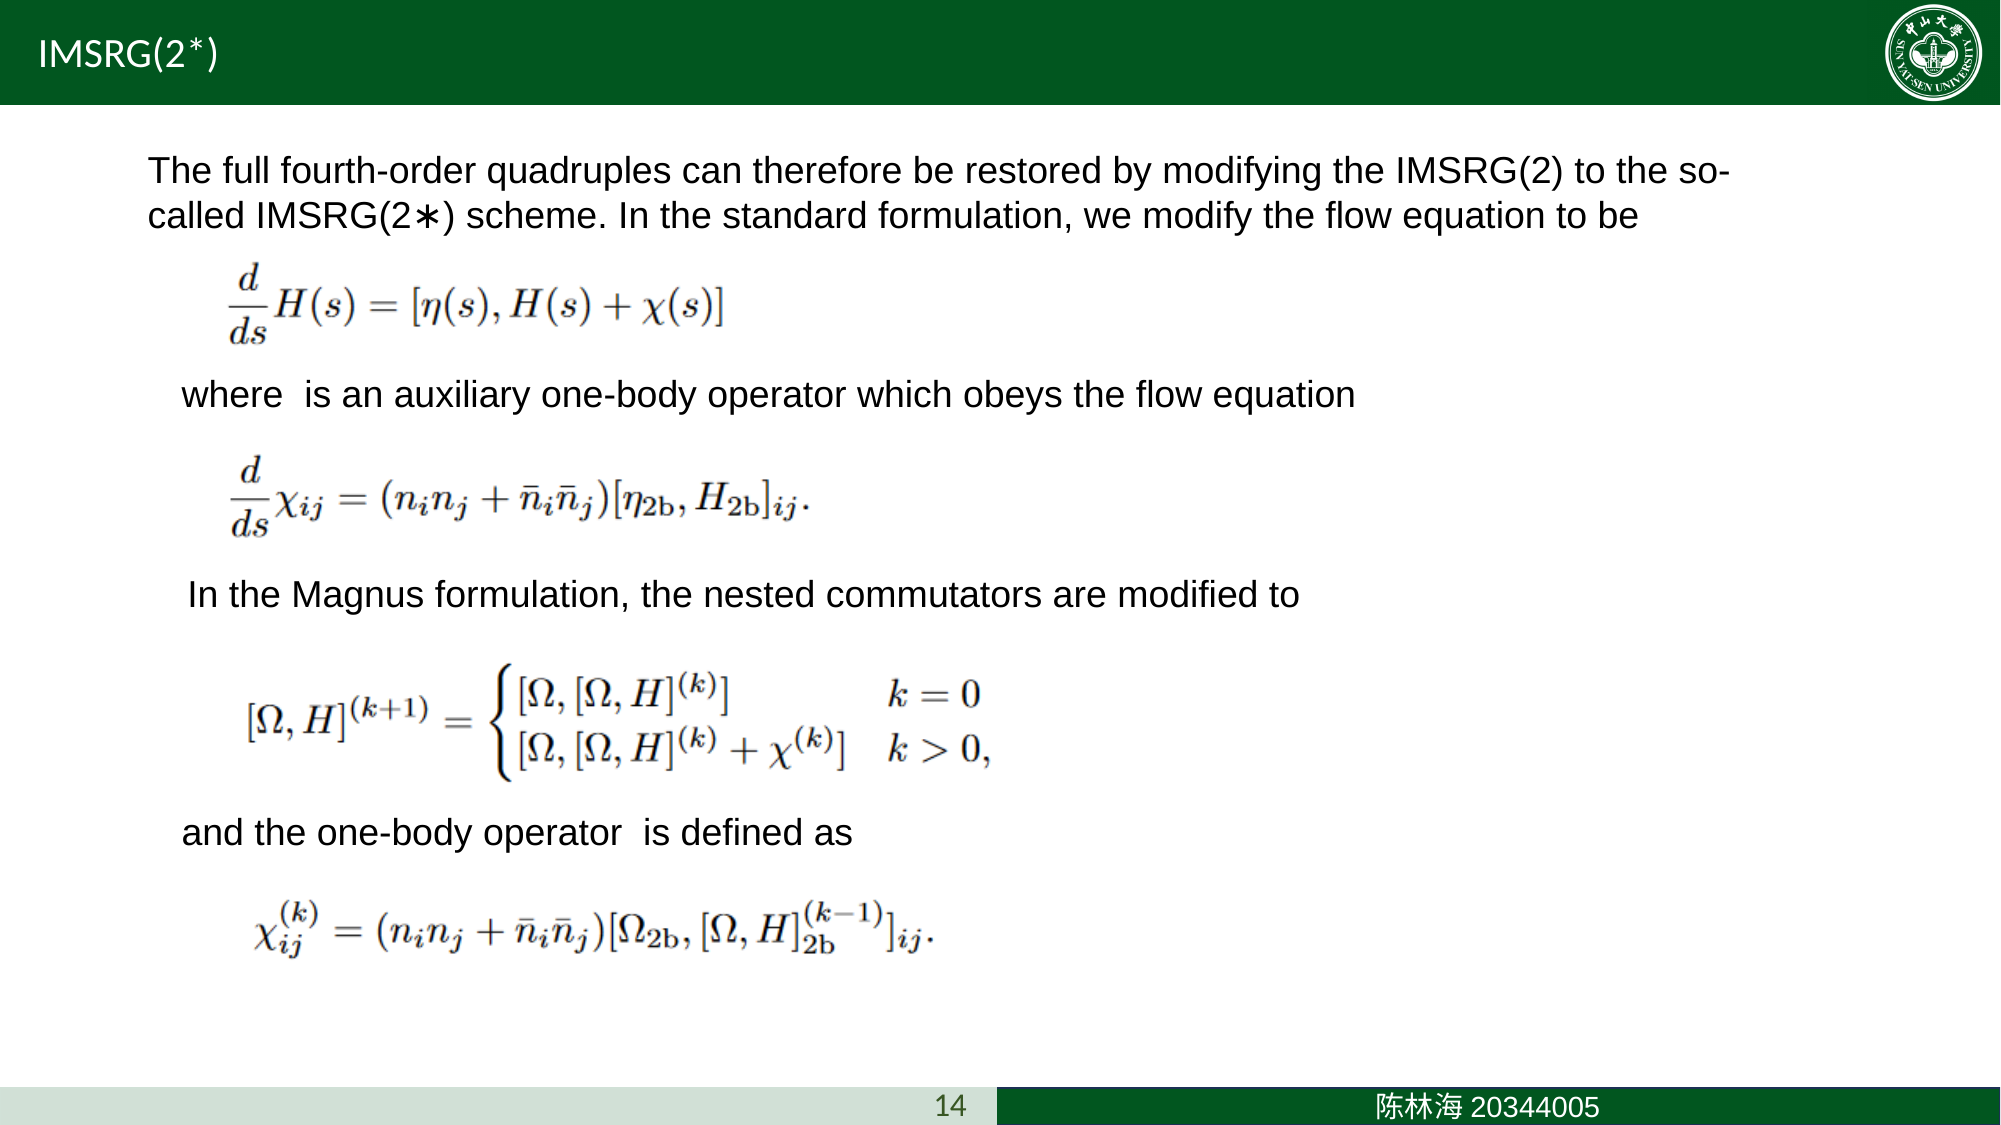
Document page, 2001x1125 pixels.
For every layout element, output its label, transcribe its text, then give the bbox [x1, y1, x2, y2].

picture [179, 245, 743, 363]
text_box In the Magnus formulation, the nested commutators are modified to [172, 562, 1548, 623]
text_box The full fourth-order quadruples can therefore be restored by modifying the IMSRG(2) to the so-called IMSRG(2∗) scheme. In the standard formulation, we modify the flow equation to be [132, 139, 1786, 244]
picture [1867, 0, 2000, 105]
picture [219, 886, 958, 979]
picture [219, 642, 1014, 801]
picture [198, 431, 827, 563]
text_box IMSRG(2*) [23, 18, 849, 84]
